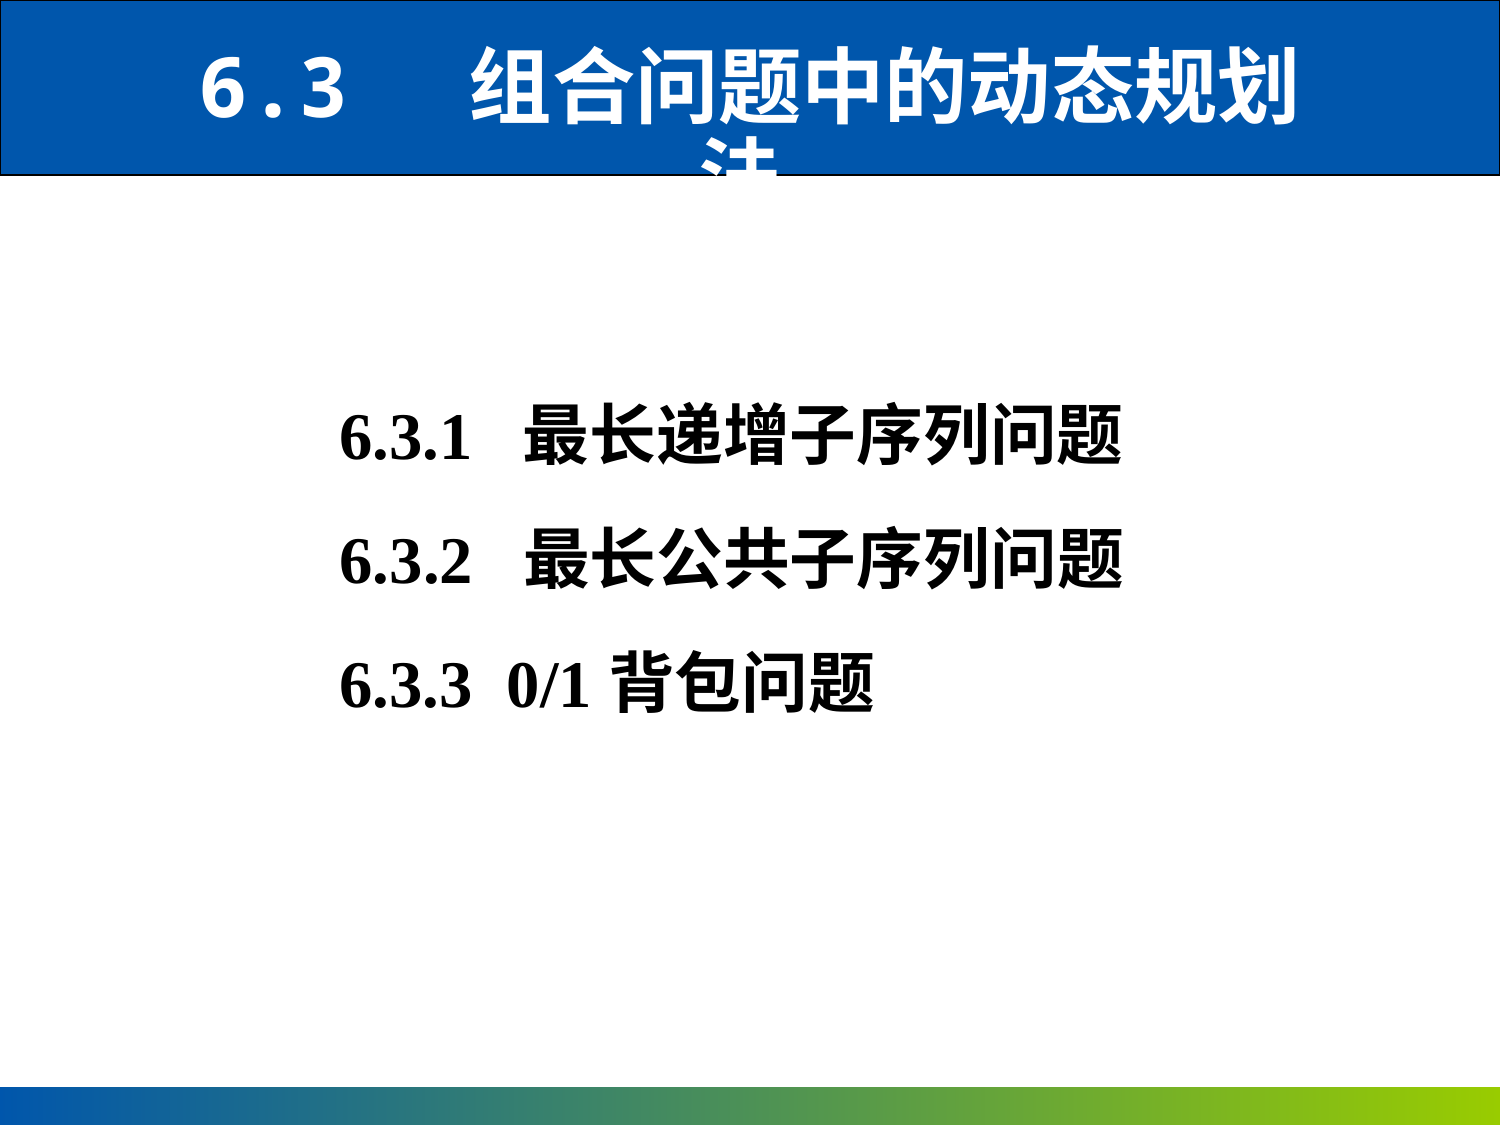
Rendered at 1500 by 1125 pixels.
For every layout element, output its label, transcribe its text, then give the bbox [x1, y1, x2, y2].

text_box 6.3.1 最长递增子序列问题 [324, 385, 1225, 480]
text_box 6.3.2 最长公共子序列问题 [324, 509, 1225, 604]
text_box 6.3.3 0/1背包问题 [324, 633, 1225, 728]
text_box 6.3 组合问题中的动态规划法 [168, 38, 1332, 234]
